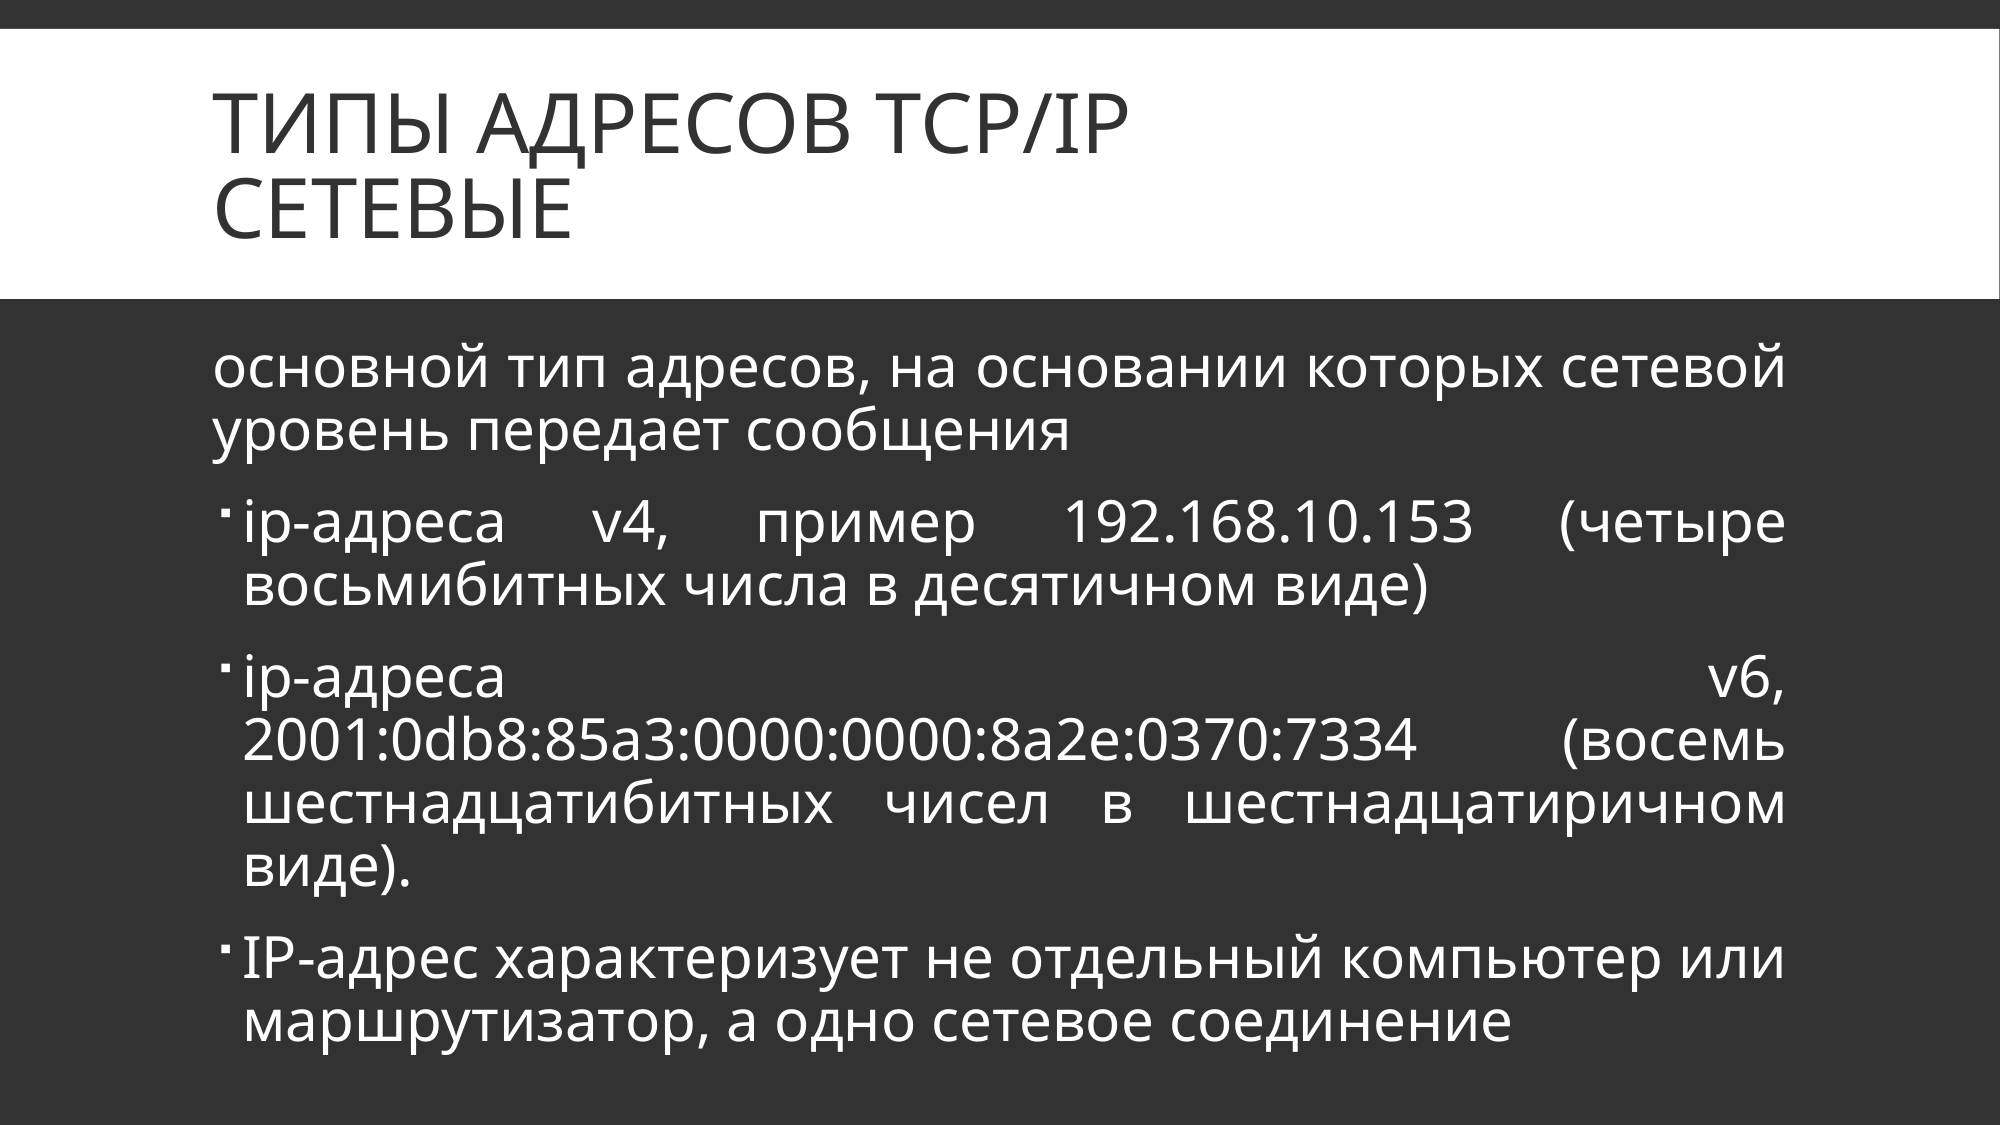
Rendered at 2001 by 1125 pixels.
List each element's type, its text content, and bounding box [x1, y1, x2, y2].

title Типы адресов TCP/IP Сетевые [197, 46, 1803, 295]
list основной тип адресов, на основании которых сетевой уровень передает сообщения ip-адреса v4, пример 192.168.10.153 (четыре восьмибитных числа в десятичном виде) ip-адреса v6, 2001:0db8:85a3:0000:0000:8a2e:0370:7334 (восемь шестнадцатибитных чисел в шестнадцатиричном виде). IP-адрес характеризует не отдельный компьютер или маршрутизатор, а одно сетевое соединение [197, 329, 1803, 1020]
